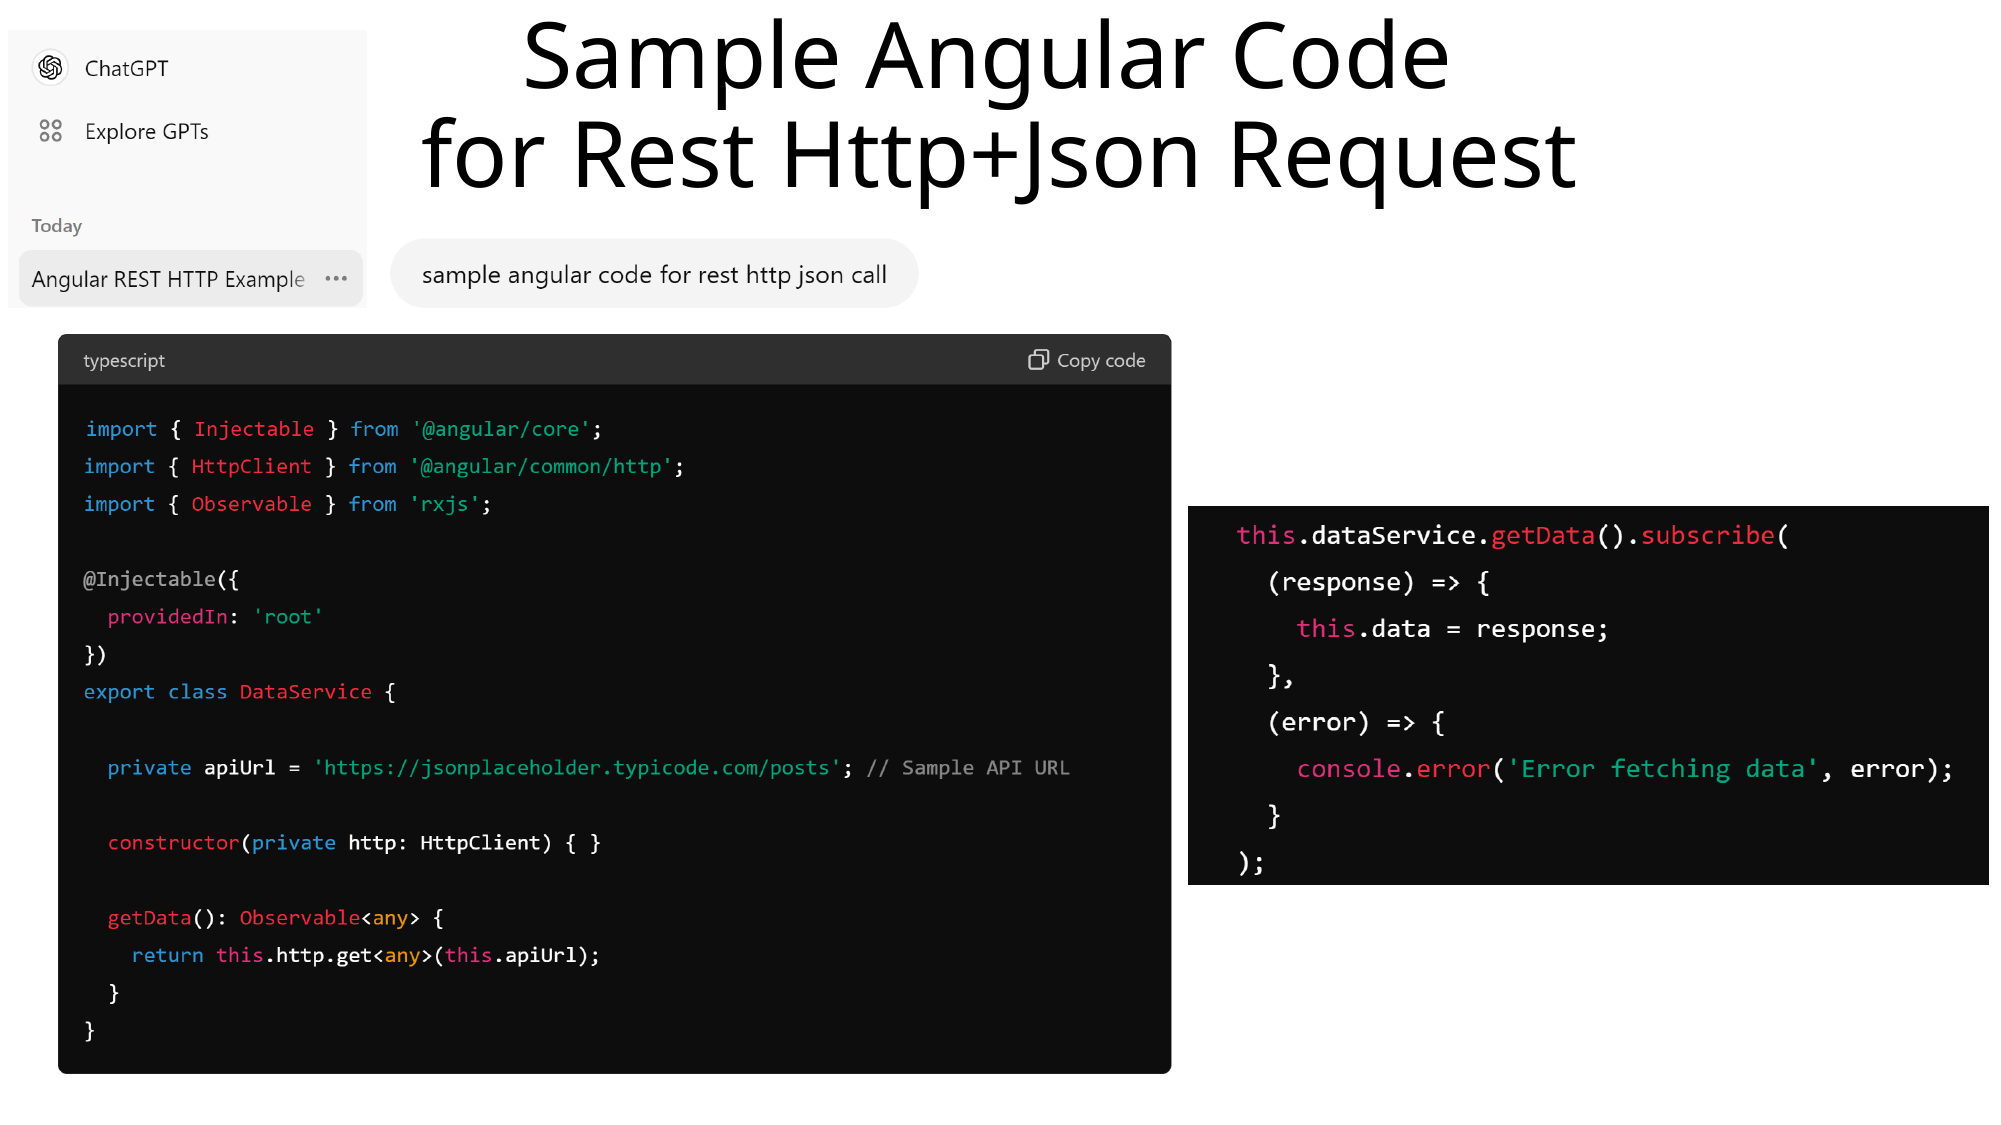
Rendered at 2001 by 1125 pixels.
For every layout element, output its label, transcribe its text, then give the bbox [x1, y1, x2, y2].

picture [1188, 506, 1989, 885]
title Sample Angular Code for Rest Http+Json Request [137, 0, 1863, 217]
picture [55, 329, 1175, 1077]
picture [8, 30, 367, 308]
picture [373, 230, 931, 319]
